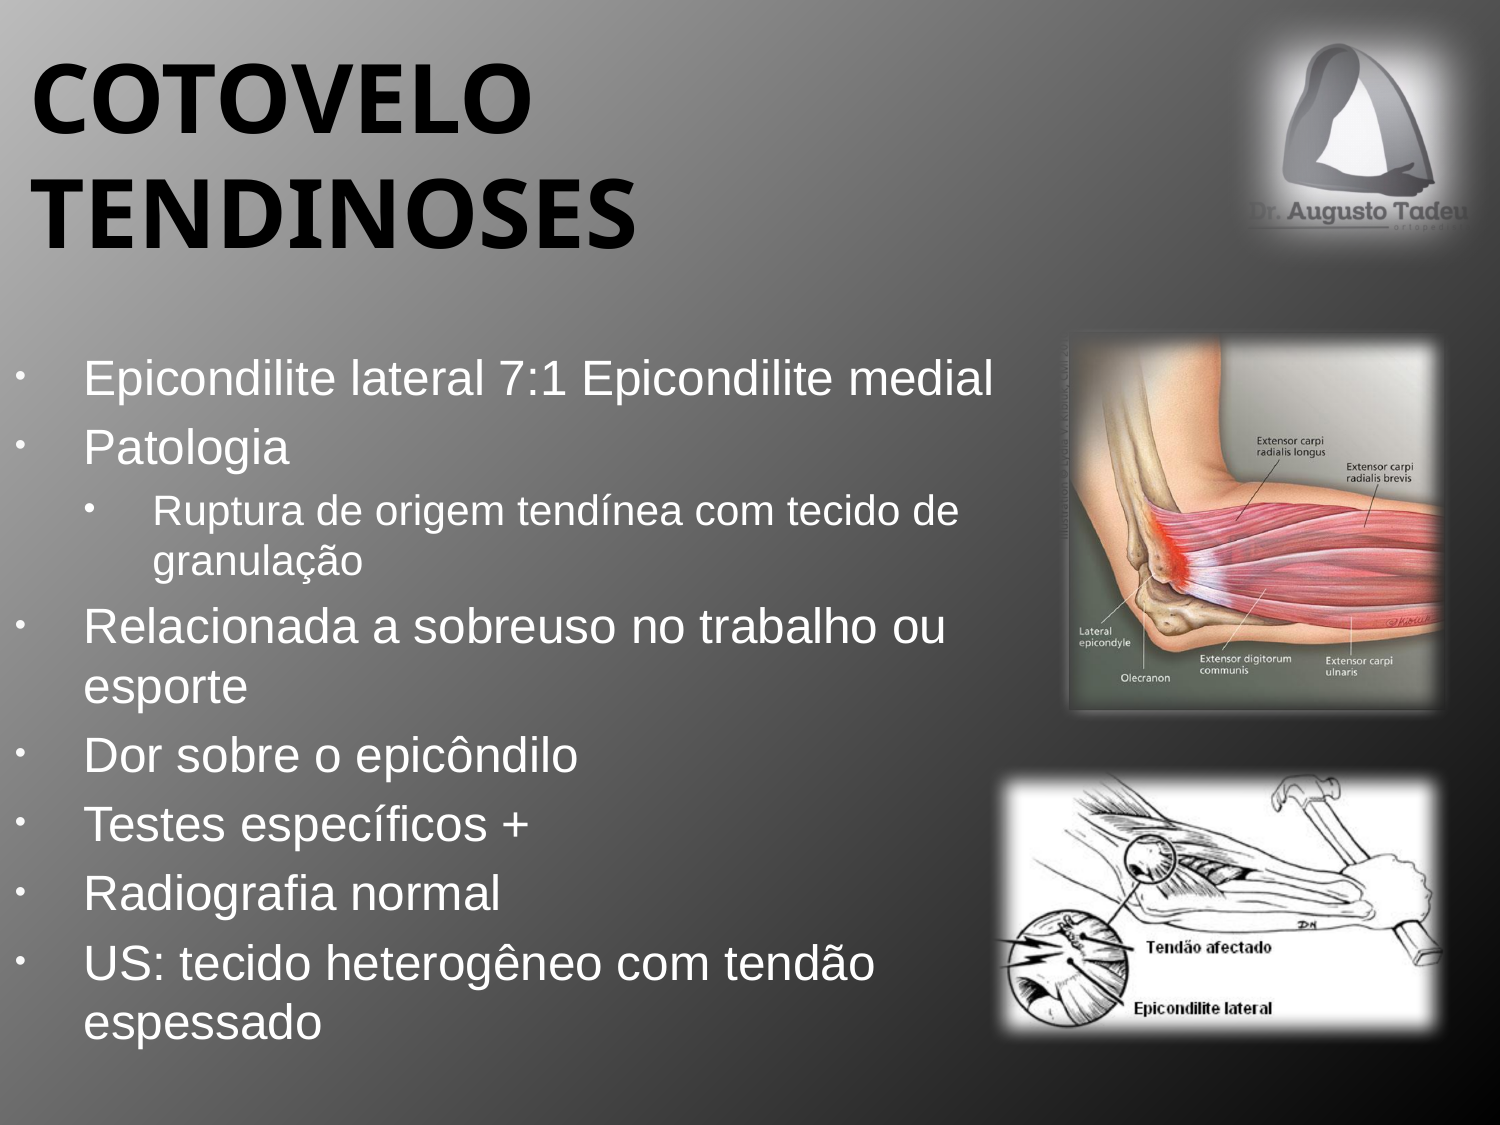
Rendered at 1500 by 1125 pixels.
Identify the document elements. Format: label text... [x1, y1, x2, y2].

subtitle Epicondilite lateral 7:1 Epicondilite medial Patologia Ruptura de origem tendínea com tecido de granulação Relacionada a sobreuso no trabalho ou esporte Dor sobre o epicôndilo Testes específicos + Radiografia normal US: tecido heterogêneo com tendão espessado [0, 338, 1022, 1071]
picture [1056, 325, 1452, 723]
title cotovelo tendinoses [21, 37, 1216, 269]
picture [1222, 1, 1495, 275]
picture [987, 763, 1452, 1048]
